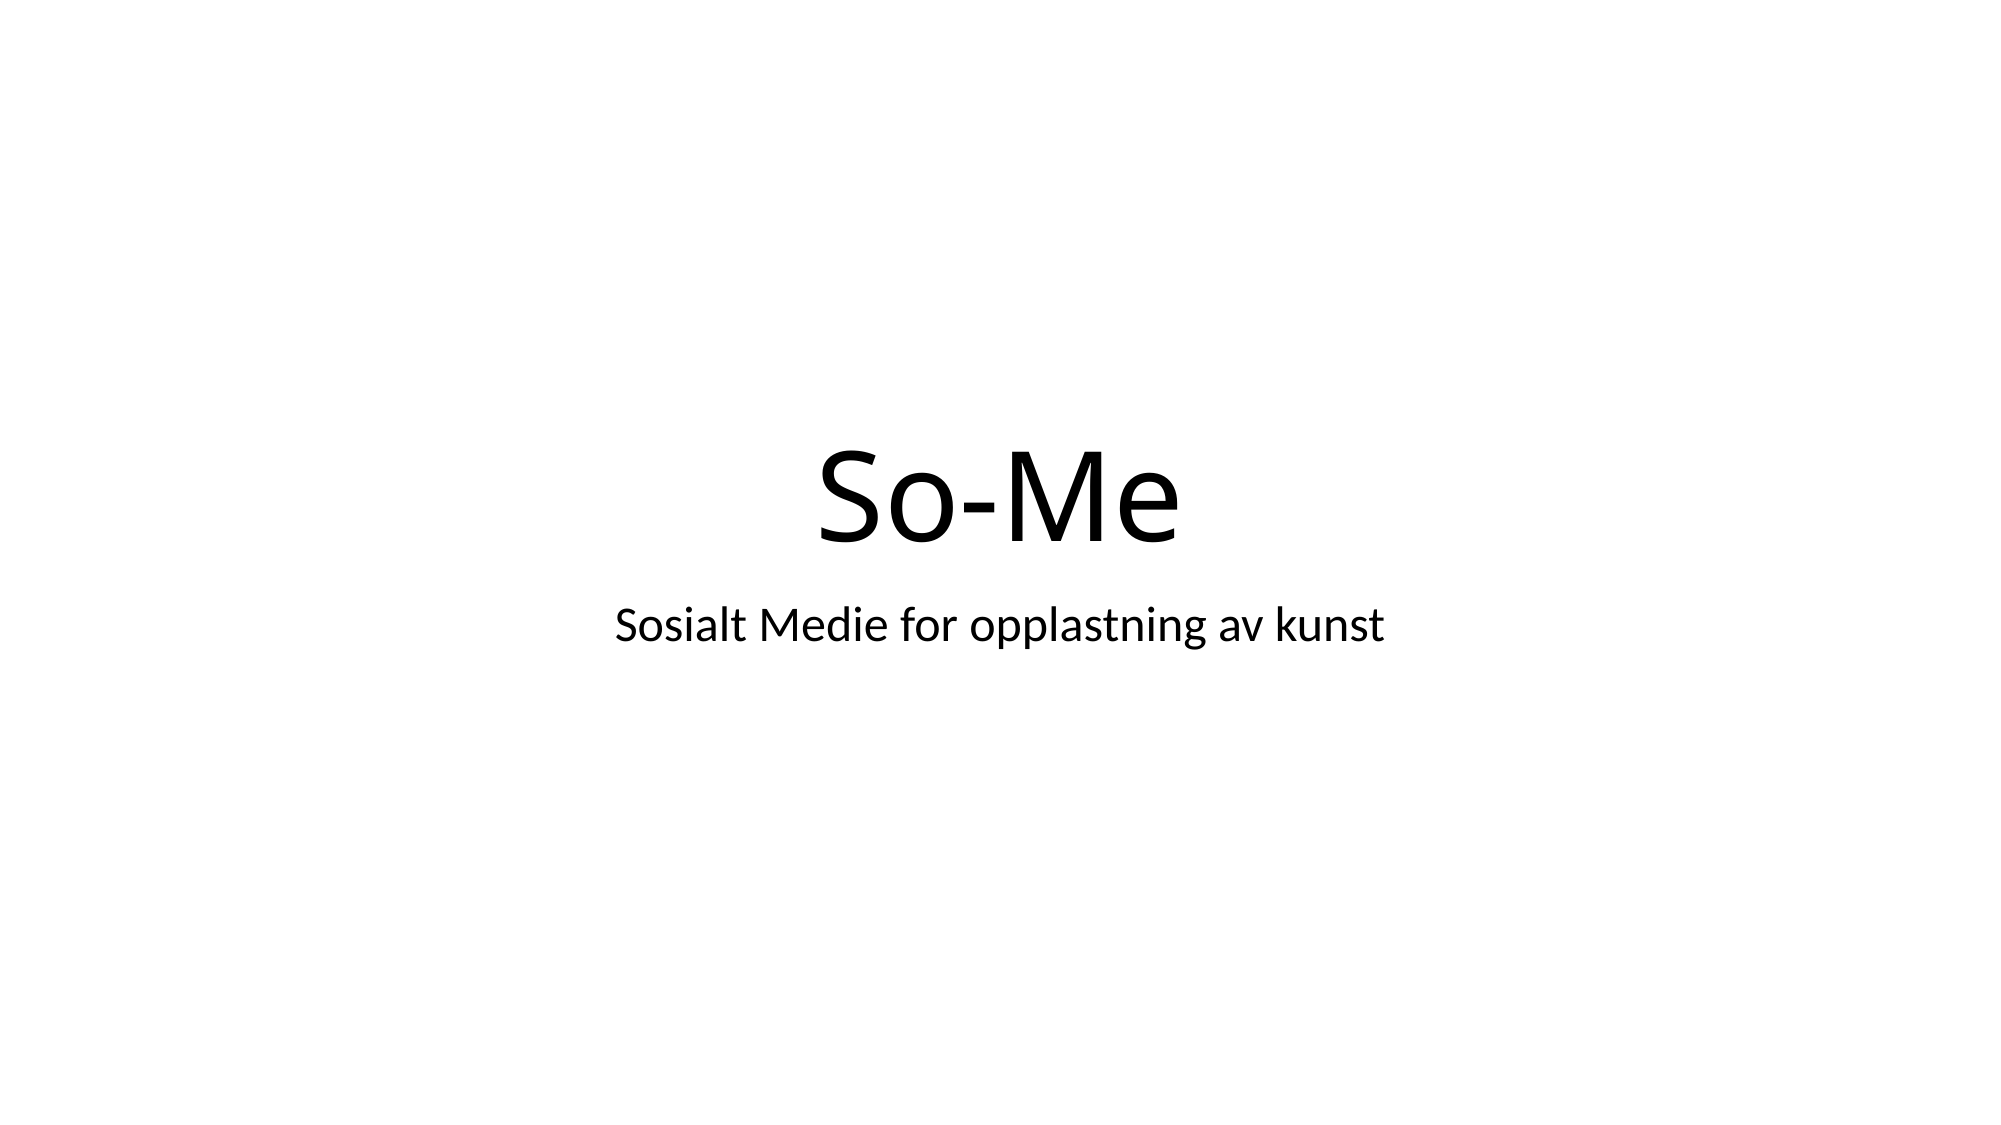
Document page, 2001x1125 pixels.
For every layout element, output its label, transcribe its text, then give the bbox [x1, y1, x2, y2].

title So-Me [249, 184, 1750, 576]
subtitle Sosialt Medie for opplastning av kunst [249, 590, 1750, 863]
